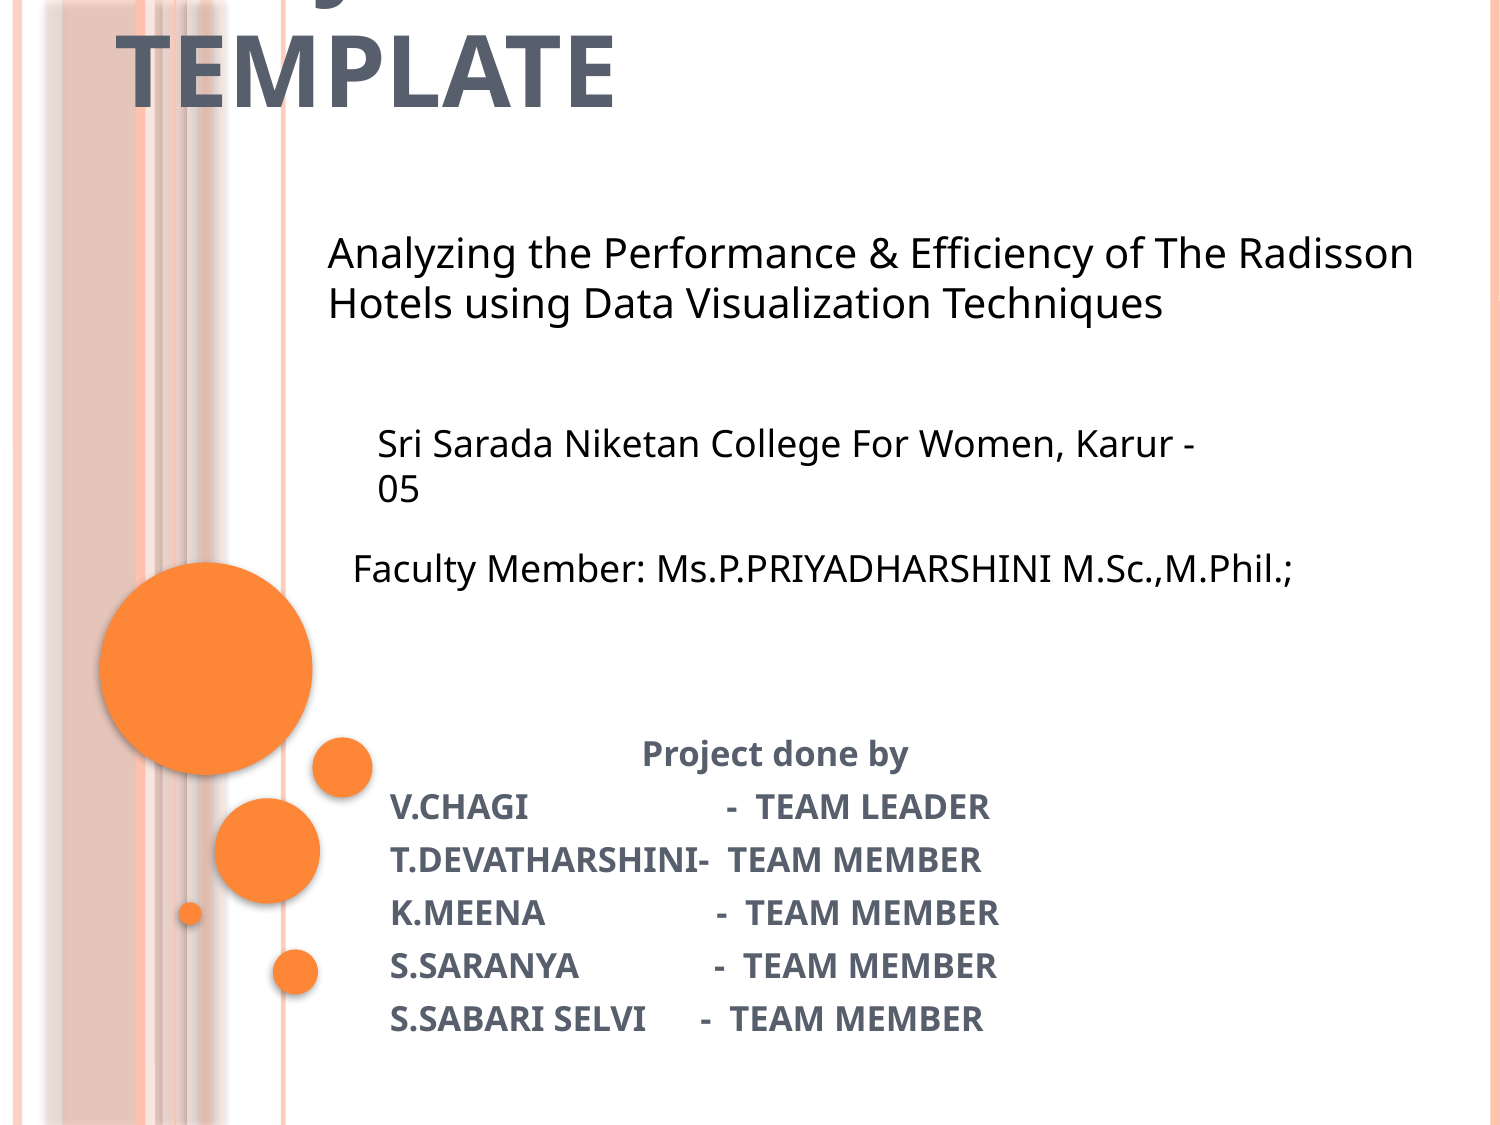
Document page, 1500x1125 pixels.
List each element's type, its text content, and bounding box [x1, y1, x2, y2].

text_box Sri Sarada Niketan College For Women, Karur -05 [362, 412, 1225, 537]
subtitle Project done by V.CHAGI - TEAM LEADER T.DEVATHARSHINI- TEAM MEMBER K.MEENA - TEAM MEMBER S.SARANYA - TEAM MEMBER S.SABARI SELVI - TEAM MEMBER [375, 725, 1388, 1046]
title Project Report Template [100, 30, 1376, 256]
text_box Faculty Member: Ms.P.PRIYADHARSHINI M.Sc.,M.Phil.; [337, 537, 1438, 598]
text_box Analyzing the Performance & Efficiency of The Radisson Hotels using Data Visualization Techniques [312, 219, 1435, 335]
